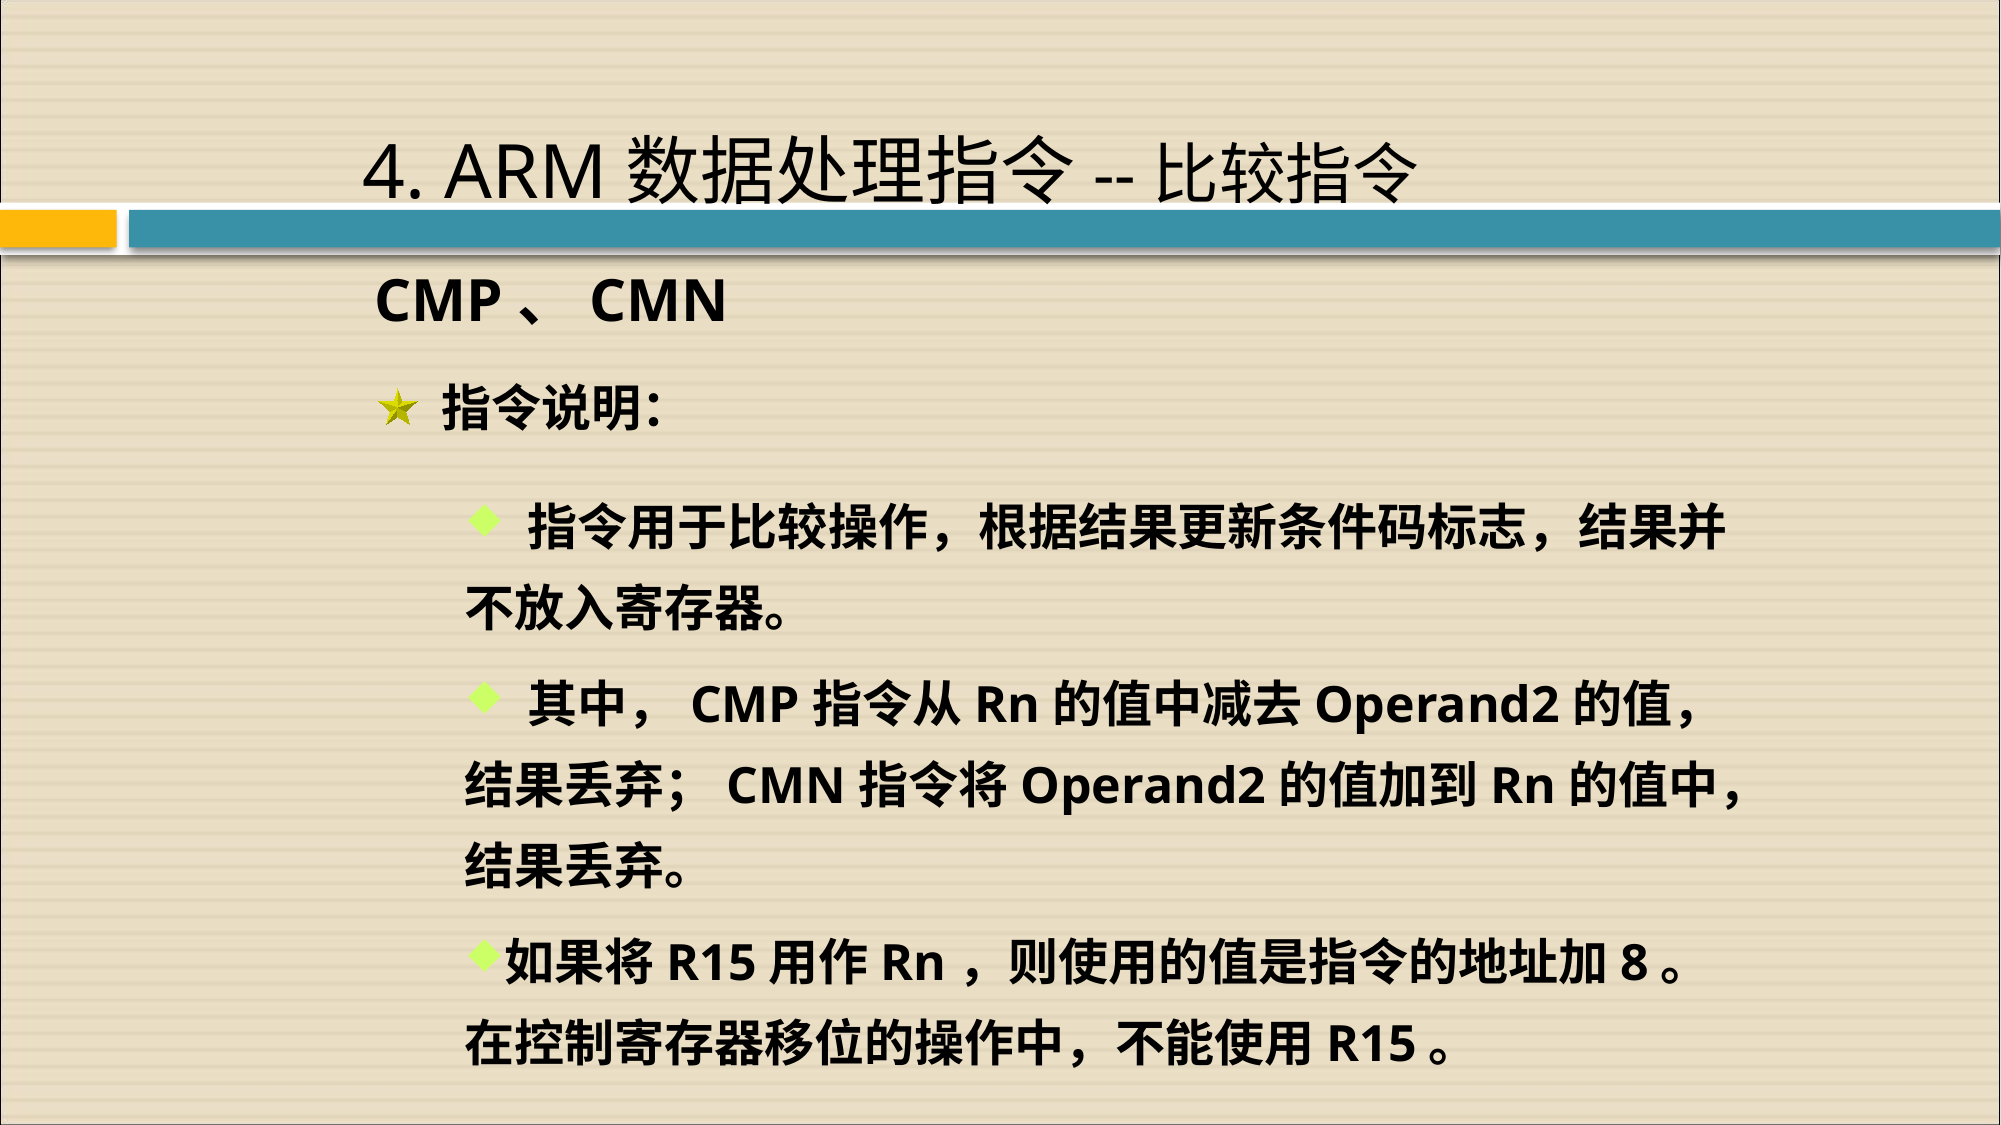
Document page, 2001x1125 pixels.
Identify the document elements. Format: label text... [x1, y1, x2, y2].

text_box 指令用于比较操作，根据结果更新条件码标志，结果并不放入寄存器。 其中，CMP指令从Rn的值中减去Operand2的值，结果丢弃；CMN指令将Operand2的值加到Rn的值中，结果丢弃。 如果将R15用作Rn，则使用的值是指令的地址加8。在控制寄存器移位的操作中，不能使用R15。 [450, 467, 1768, 1079]
text_box CMP、CMN [360, 231, 1730, 341]
picture [0, 0, 2001, 1125]
text_box 指令说明： [360, 347, 1653, 444]
title 4. ARM数据处理指令--比较指令 [347, 101, 1813, 236]
